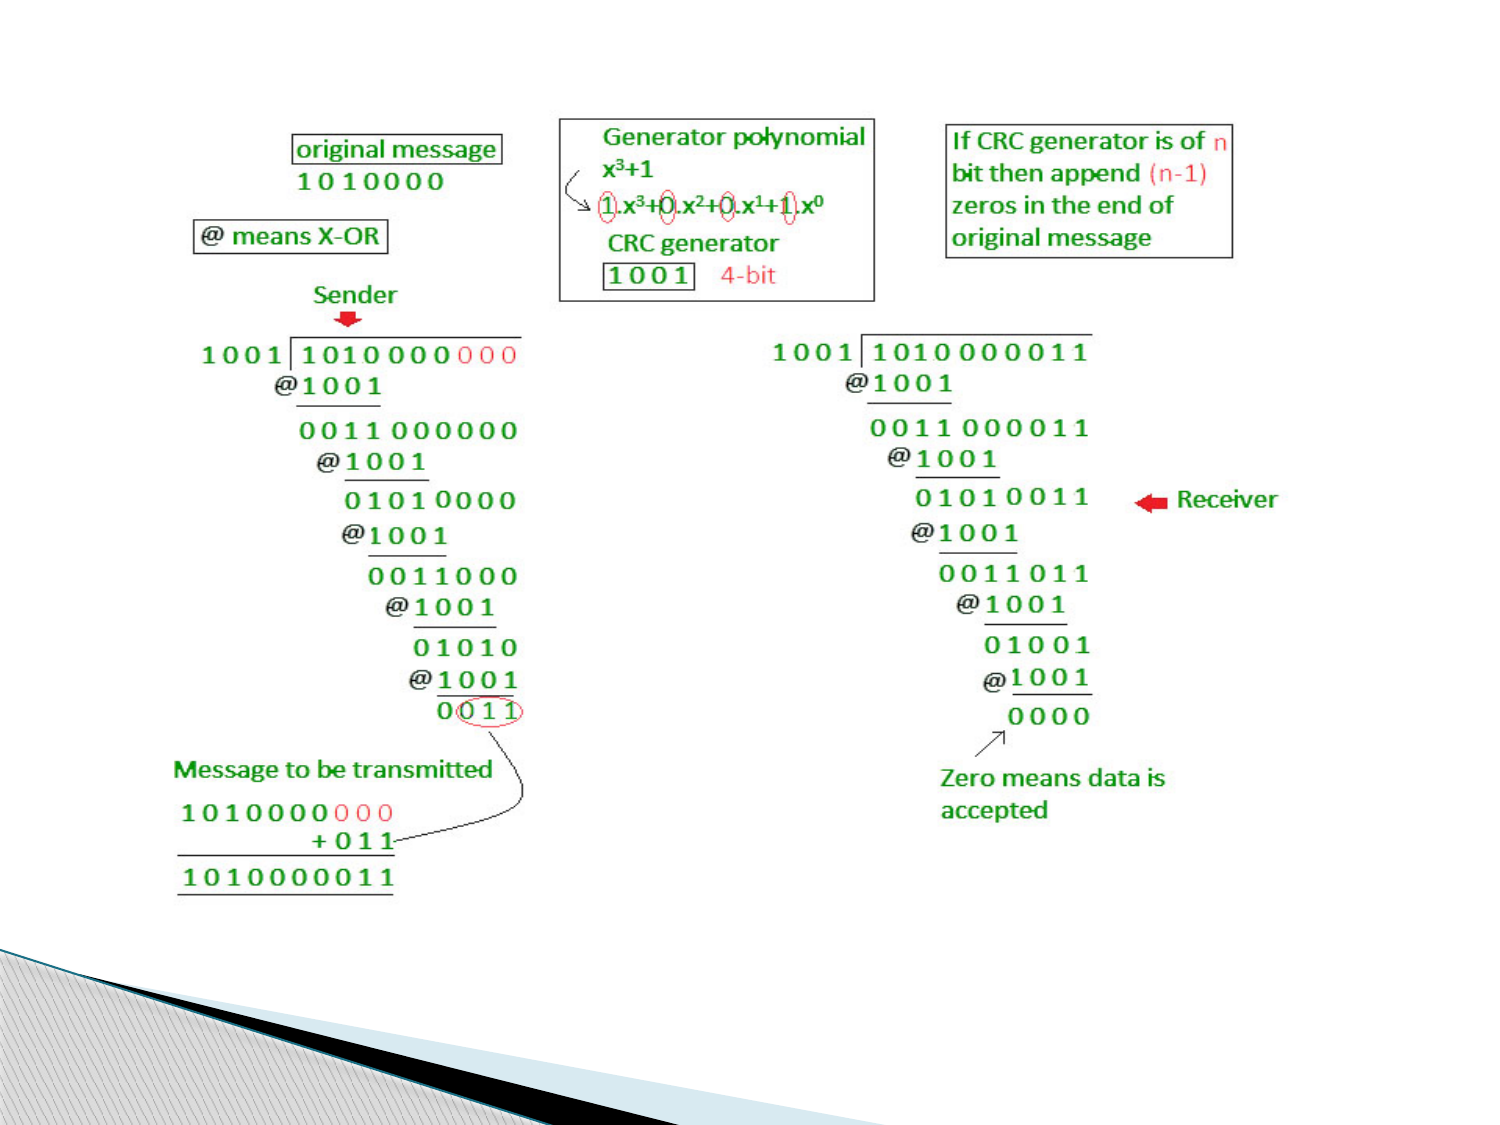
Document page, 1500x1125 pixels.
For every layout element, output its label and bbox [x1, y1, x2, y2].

picture [137, 99, 1332, 946]
